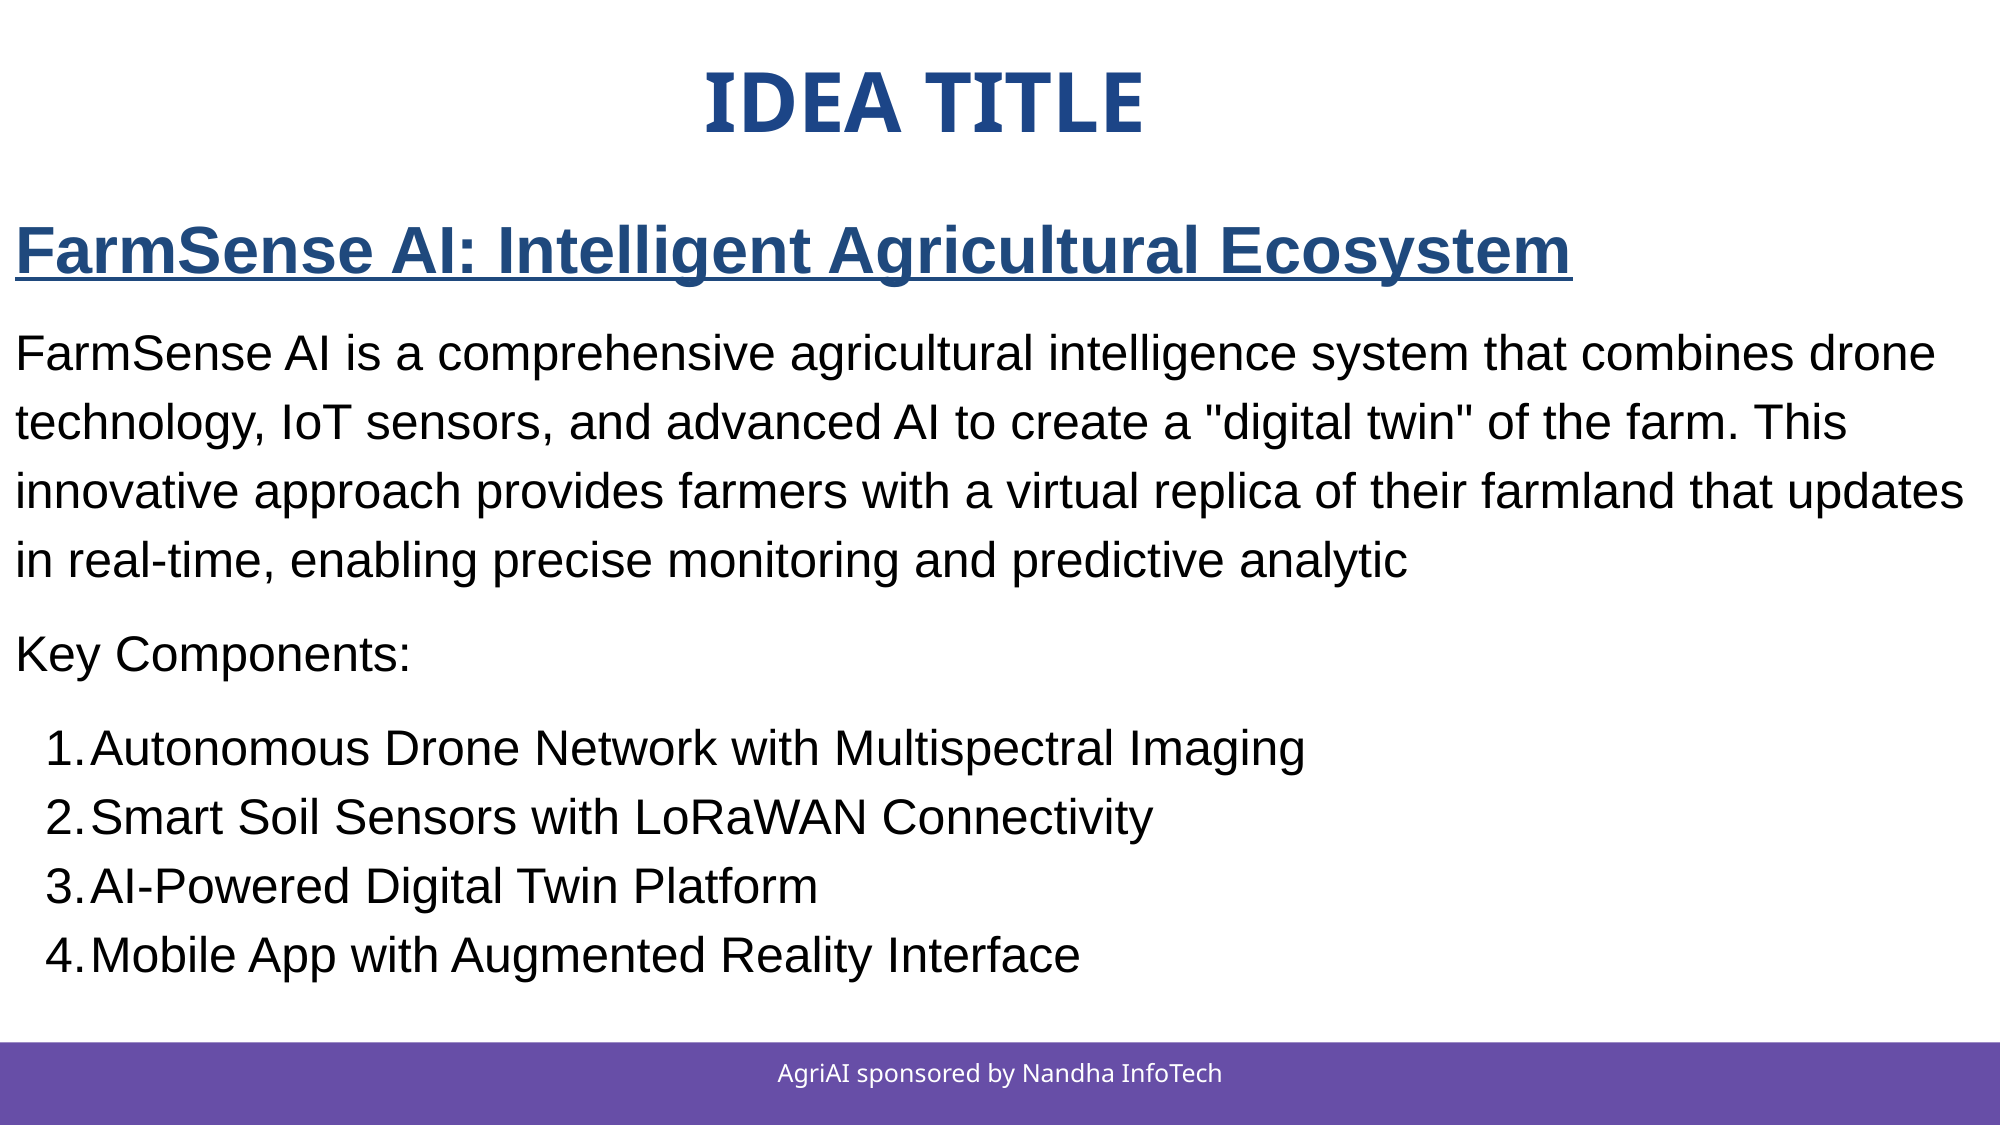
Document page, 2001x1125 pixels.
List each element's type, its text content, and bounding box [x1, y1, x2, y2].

text_box FarmSense AI: Intelligent Agricultural Ecosystem FarmSense AI is a comprehensive agricultural intelligence system that combines drone technology, IoT sensors, and advanced AI to create a "digital twin" of the farm. This innovative approach provides farmers with a virtual replica of their farmland that updates in real-time, enabling precise monitoring and predictive analytic Key Components: Autonomous Drone Network with Multispectral Imaging Smart Soil Sensors with LoRaWAN Connectivity AI-Powered Digital Twin Platform Mobile App with Augmented Reality Interface [0, 199, 2000, 990]
footer AgriAI sponsored by Nandha InfoTech [762, 1042, 1289, 1103]
title IDEA TITLE [25, 0, 1826, 149]
slide_number [1433, 1042, 1900, 1103]
text_box [0, 1042, 2000, 1125]
